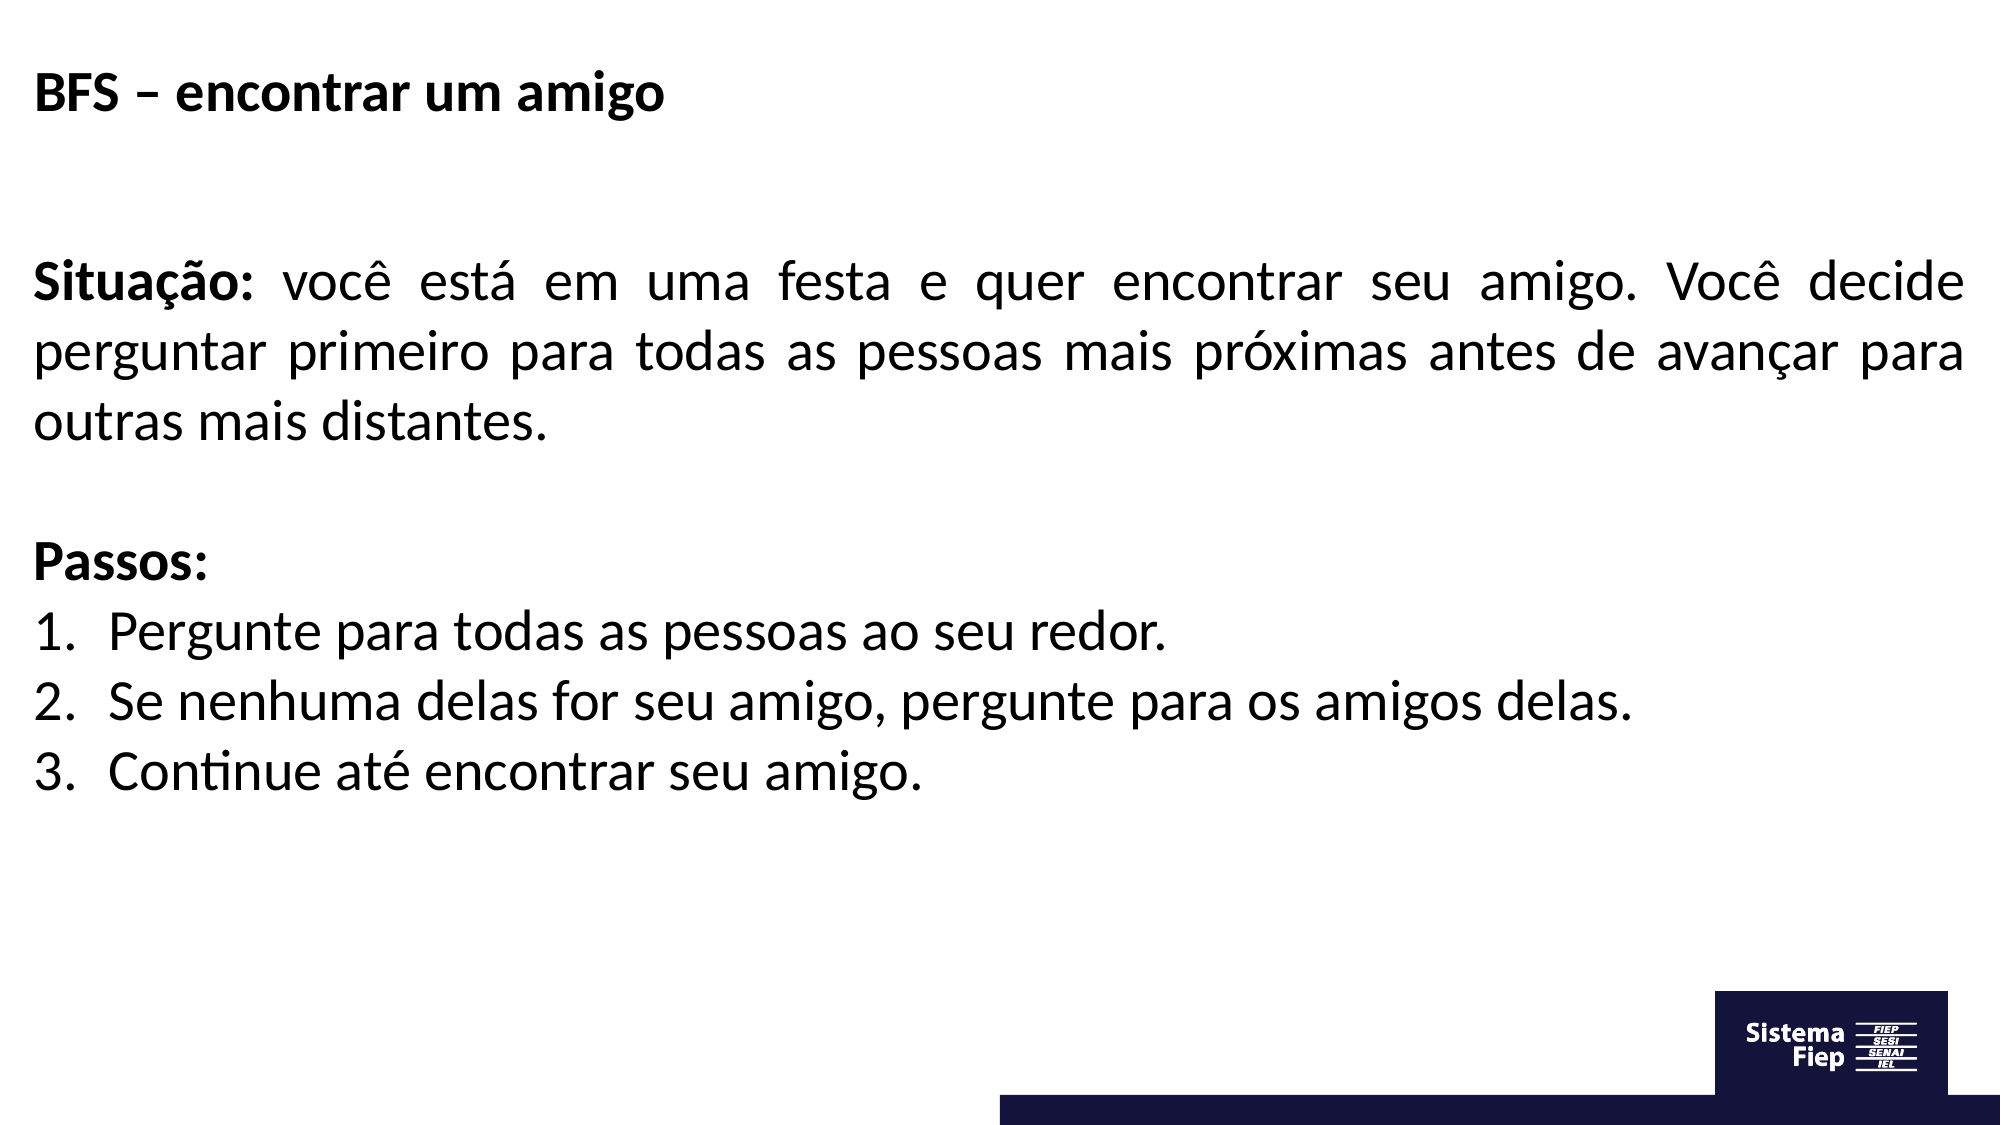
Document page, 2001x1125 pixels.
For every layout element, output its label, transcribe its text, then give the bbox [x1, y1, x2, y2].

text_box BFS – encontrar um amigo [19, 45, 1667, 131]
text_box Situação: você está em uma festa e quer encontrar seu amigo. Você decide perguntar primeiro para todas as pessoas mais próximas antes de avançar para outras mais distantes. Passos: Pergunte para todas as pessoas ao seu redor. Se nenhuma delas for seu amigo, pergunte para os amigos delas. Continue até encontrar seu amigo. [18, 234, 1982, 810]
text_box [999, 991, 2000, 1125]
